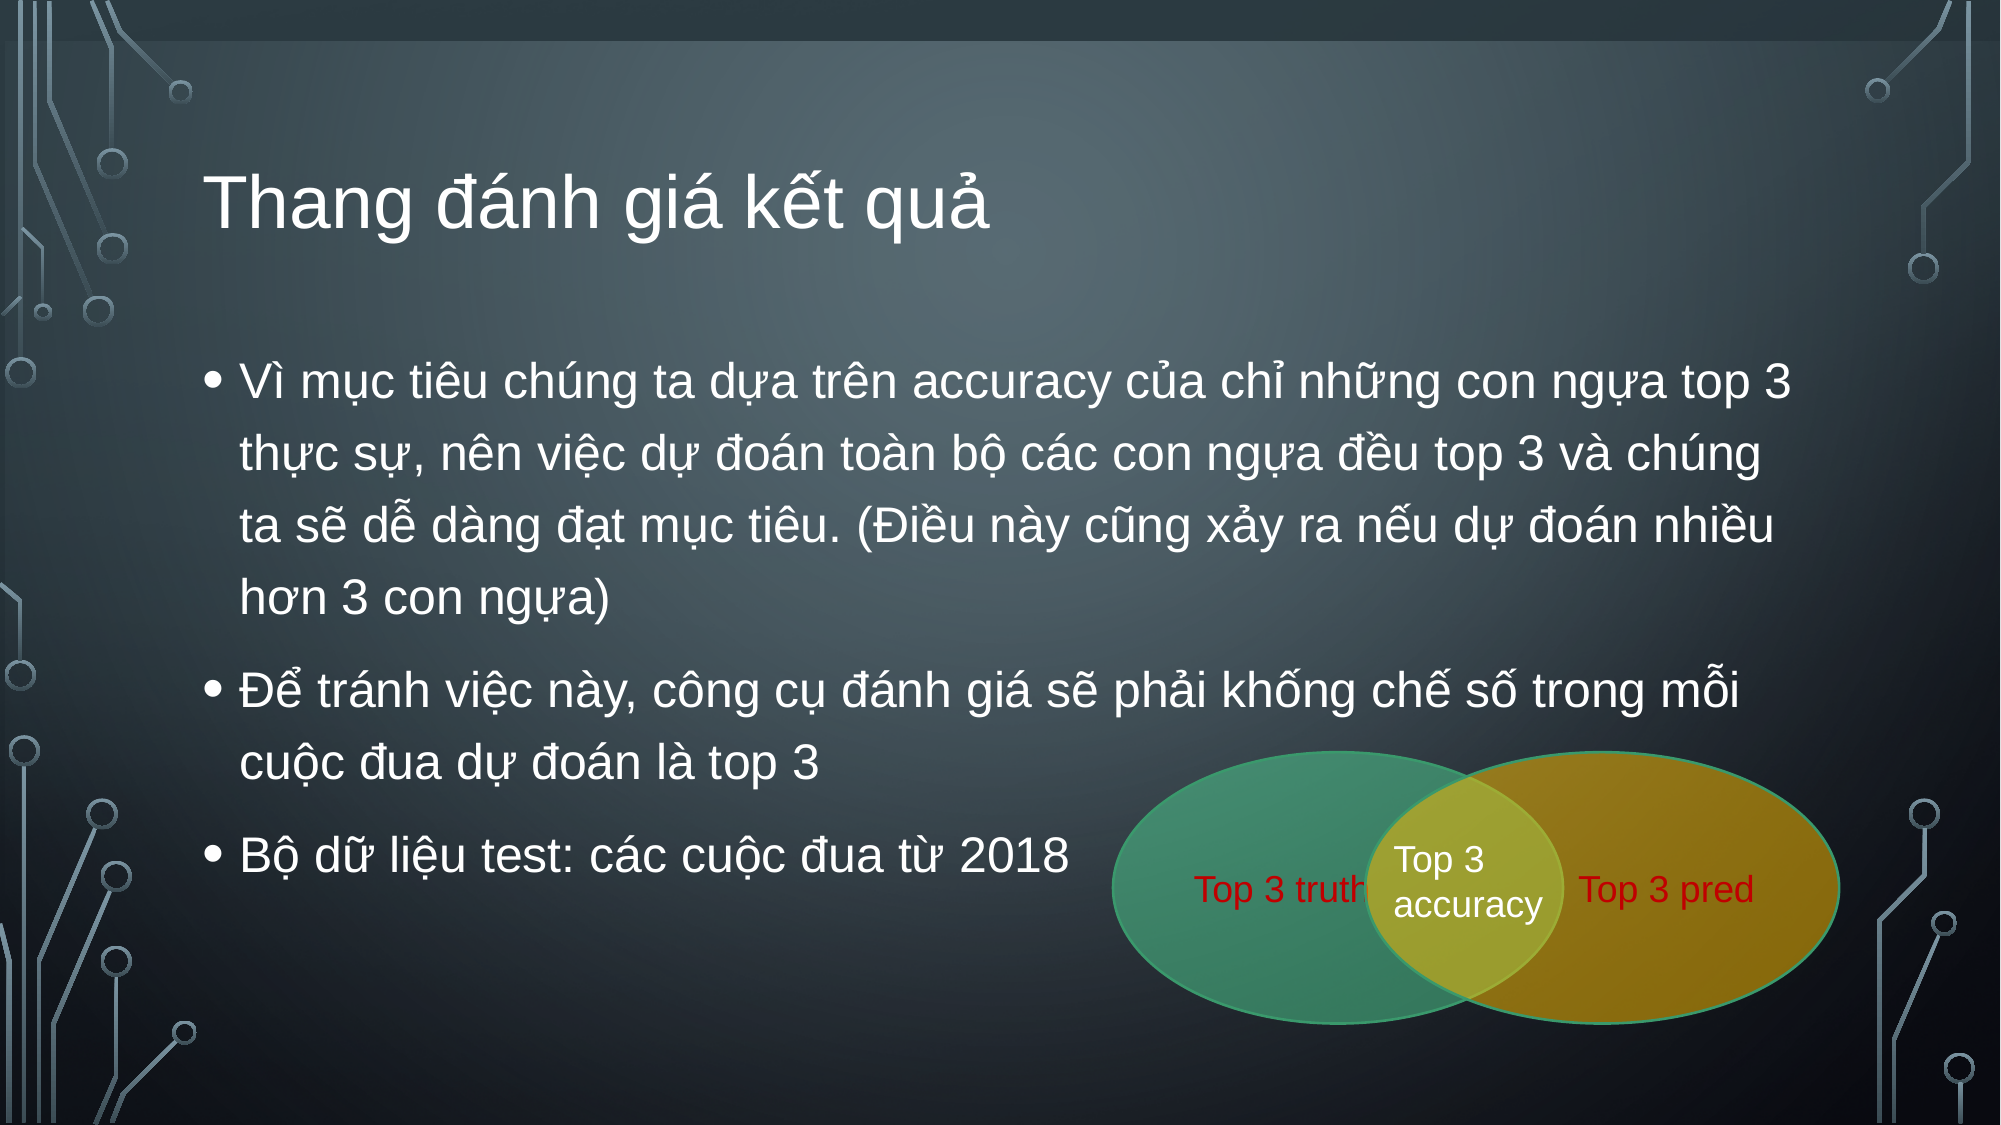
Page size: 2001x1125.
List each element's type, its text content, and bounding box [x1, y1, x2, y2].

list Vì mục tiêu chúng ta dựa trên accuracy của chỉ những con ngựa top 3 thực sự, nên việc dự đoán toàn bộ các con ngựa đều top 3 và chúng ta sẽ dễ dàng đạt mục tiêu. (Điều này cũng xảy ra nếu dự đoán nhiều hơn 3 con ngựa) Để tránh việc này, công cụ đánh giá sẽ phải khống chế số trong mỗi cuộc đua dự đoán là top 3 Bộ dữ liệu test: các cuộc đua từ 2018 [187, 329, 1813, 985]
text_box Top 3 truth [1178, 985, 1466, 1025]
title Thang đánh giá kết quả [187, 101, 1813, 309]
text_box Top 3 pred [1363, 750, 1841, 1025]
text_box Top 3 accuracy [1378, 827, 1577, 933]
